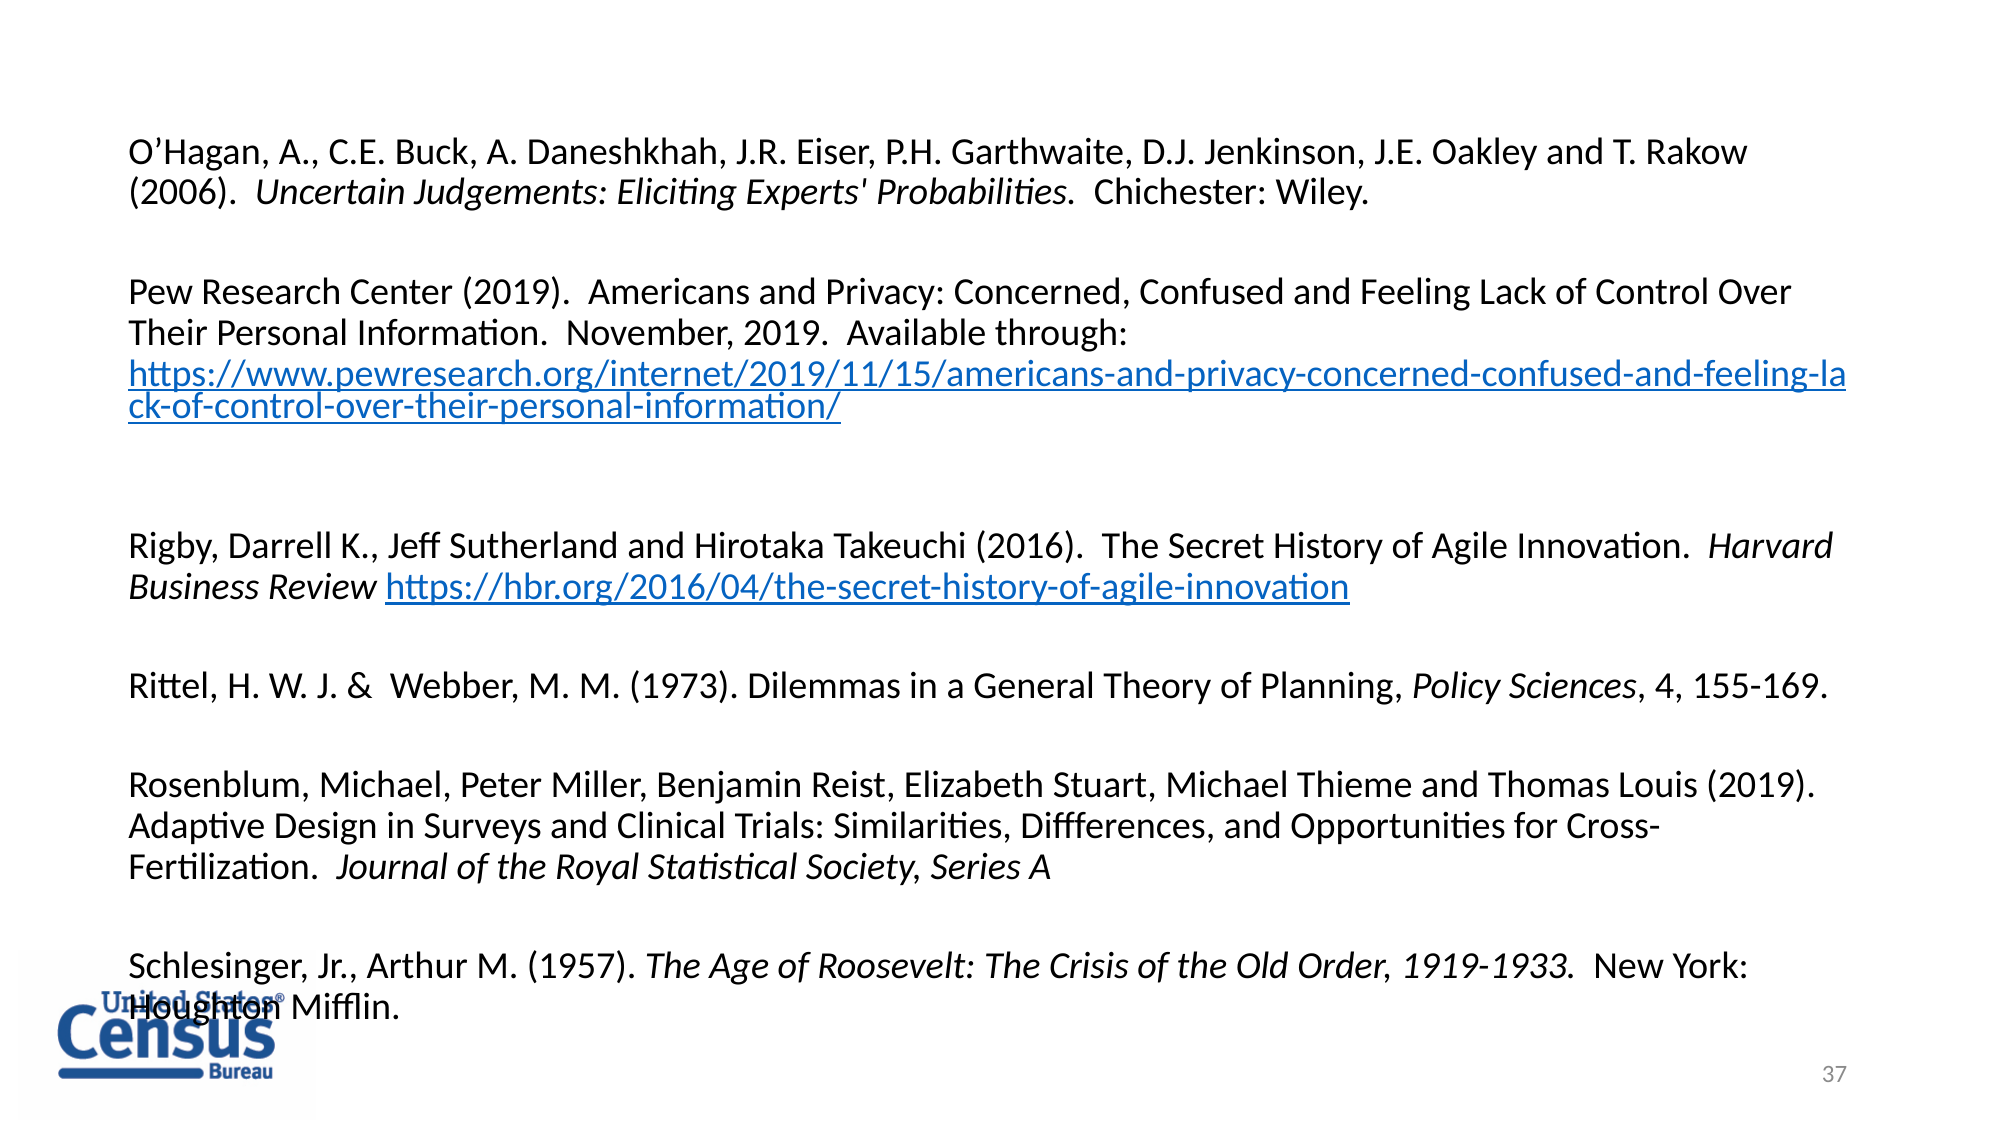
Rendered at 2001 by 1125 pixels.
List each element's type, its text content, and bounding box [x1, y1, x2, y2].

picture [18, 950, 316, 1120]
text_box O’Hagan, A., C.E. Buck, A. Daneshkhah, J.R. Eiser, P.H. Garthwaite, D.J. Jenkinson, J.E. Oakley and T. Rakow (2006). Uncertain Judgements: Eliciting Experts' Probabilities. Chichester: Wiley. Pew Research Center (2019). Americans and Privacy: Concerned, Confused and Feeling Lack of Control Over Their Personal Information. November, 2019. Available through: https://www.pewresearch.org/internet/2019/11/15/americans-and-privacy-concerned-confused-and-feeling-lack-of-control-over-their-personal-information/ Rigby, Darrell K., Jeff Sutherland and Hirotaka Takeuchi (2016). The Secret History of Agile Innovation. Harvard Business Review https://hbr.org/2016/04/the-secret-history-of-agile-innovation Rittel, H. W. J. & Webber, M. M. (1973). Dilemmas in a General Theory of Planning, Policy Sciences, 4, 155-169. Rosenblum, Michael, Peter Miller, Benjamin Reist, Elizabeth Stuart, Michael Thieme and Thomas Louis (2019). Adaptive Design in Surveys and Clinical Trials: Similarities, Diffferences, and Opportunities for Cross-Fertilization. Journal of the Royal Statistical Society, Series A Schlesinger, Jr., Arthur M. (1957). The Age of Roosevelt: The Crisis of the Old Order, 1919-1933. New York: Houghton Mifflin. [46, 123, 1863, 1011]
slide_number 37 [1412, 1042, 1863, 1103]
